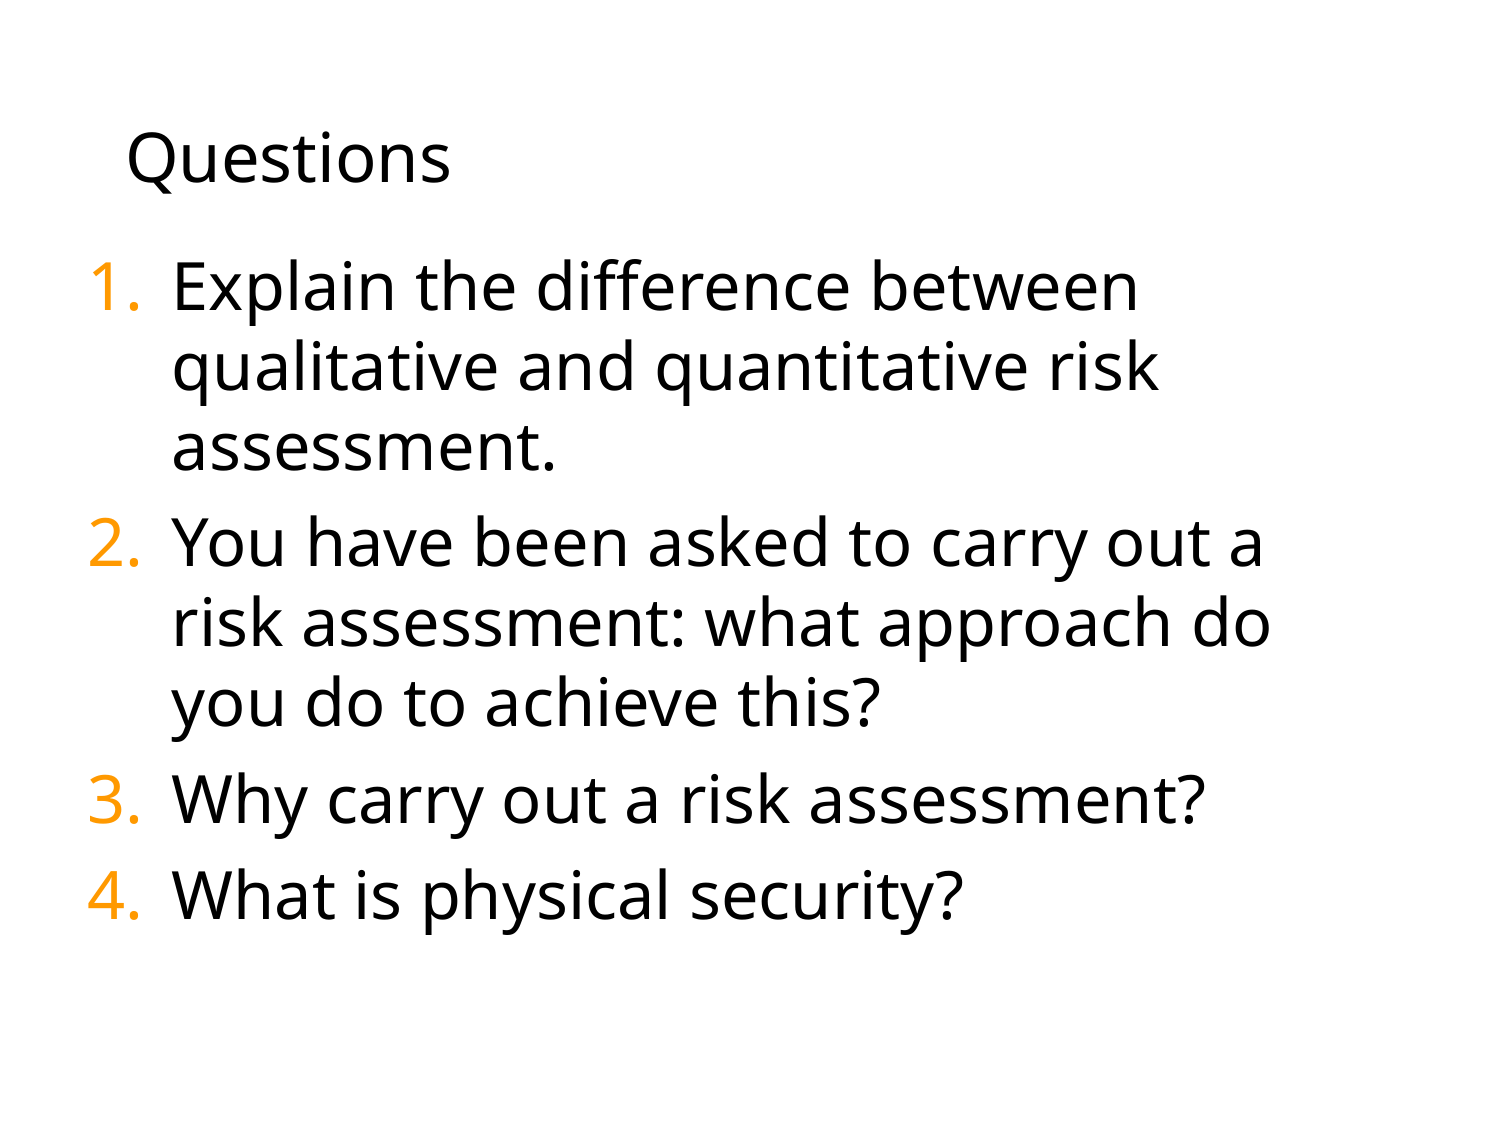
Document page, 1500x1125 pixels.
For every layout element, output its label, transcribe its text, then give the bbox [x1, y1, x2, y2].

list Explain the difference between qualitative and quantitative risk assessment. You have been asked to carry out a risk assessment: what approach do you do to achieve this? Why carry out a risk assessment? What is physical security? [87, 243, 1347, 973]
title Questions [125, 65, 1343, 243]
